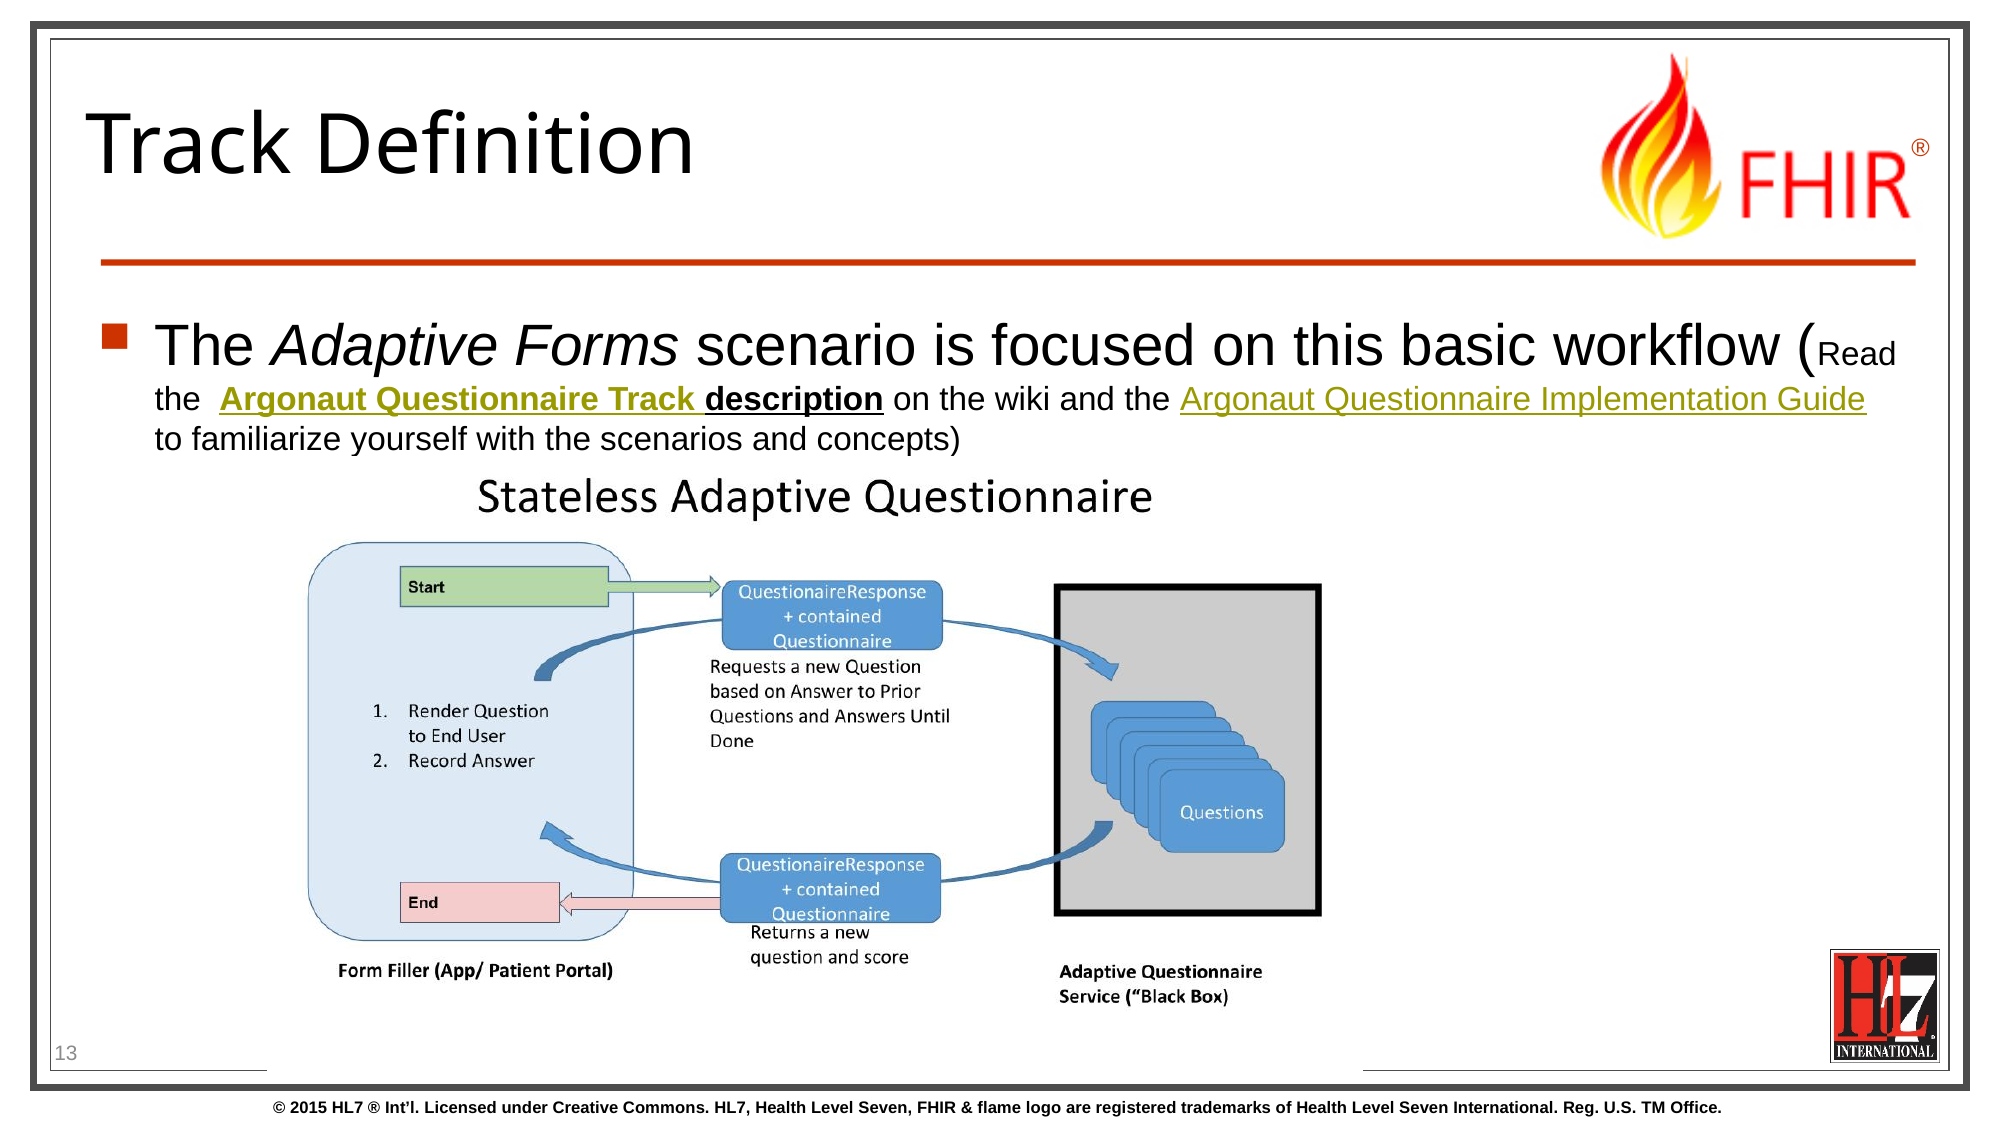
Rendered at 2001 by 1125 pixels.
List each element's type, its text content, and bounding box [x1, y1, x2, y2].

list The Adaptive Forms scenario is focused on this basic workflow (Read the Argonaut Questionnaire Track description on the wiki and the Argonaut Questionnaire Implementation Guide to familiarize yourself with the scenarios and concepts) [83, 299, 1917, 1059]
slide_number 13 [39, 1034, 197, 1071]
picture [1830, 949, 1940, 1063]
title Track Definition [70, 54, 1595, 244]
picture [267, 455, 1363, 1073]
picture [1588, 42, 1923, 249]
